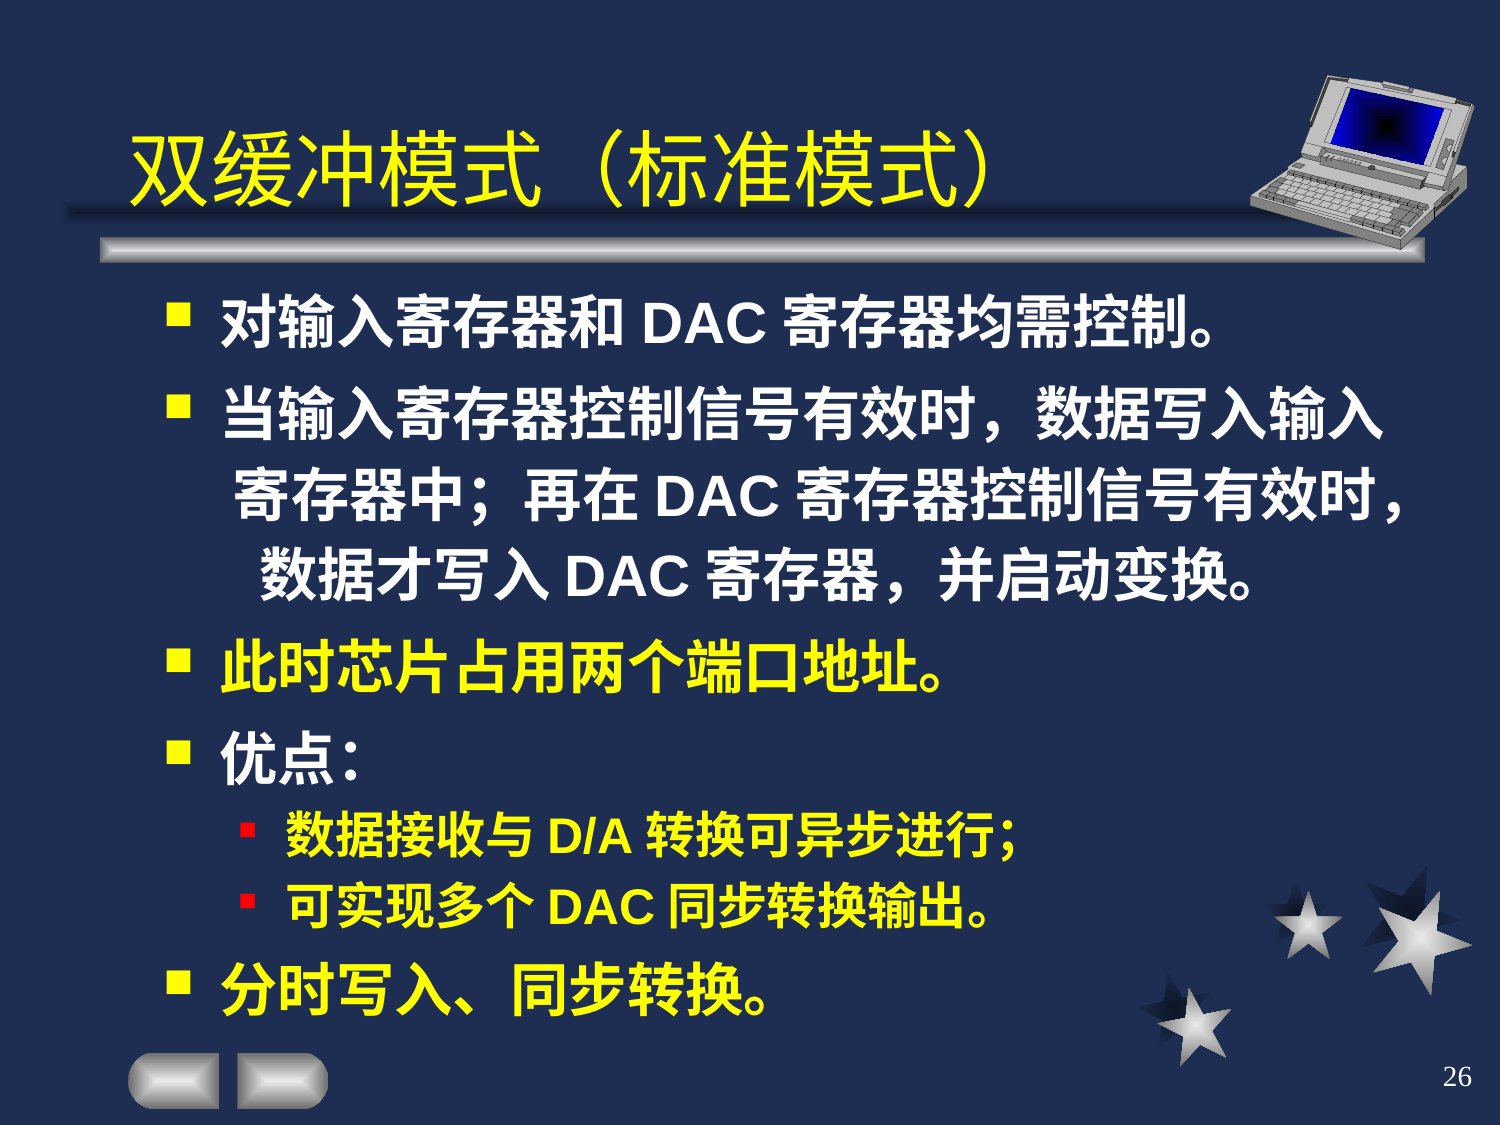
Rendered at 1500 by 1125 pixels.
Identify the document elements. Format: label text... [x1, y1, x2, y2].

title 双缓冲模式（标准模式） [112, 37, 1388, 225]
slide_number 26 [1174, 1037, 1488, 1113]
list 对输入寄存器和DAC寄存器均需控制。 当输入寄存器控制信号有效时，数据写入输入 寄存器中；再在DAC寄存器控制信号有效时， 数据才写入DAC寄存器，并启动变换。 此时芯片占用两个端口地址。 优点： 数据接收与D/A转换可异步进行； 可实现多个DAC同步转换输出。 分时写入、同步转换。 [148, 267, 1424, 1071]
